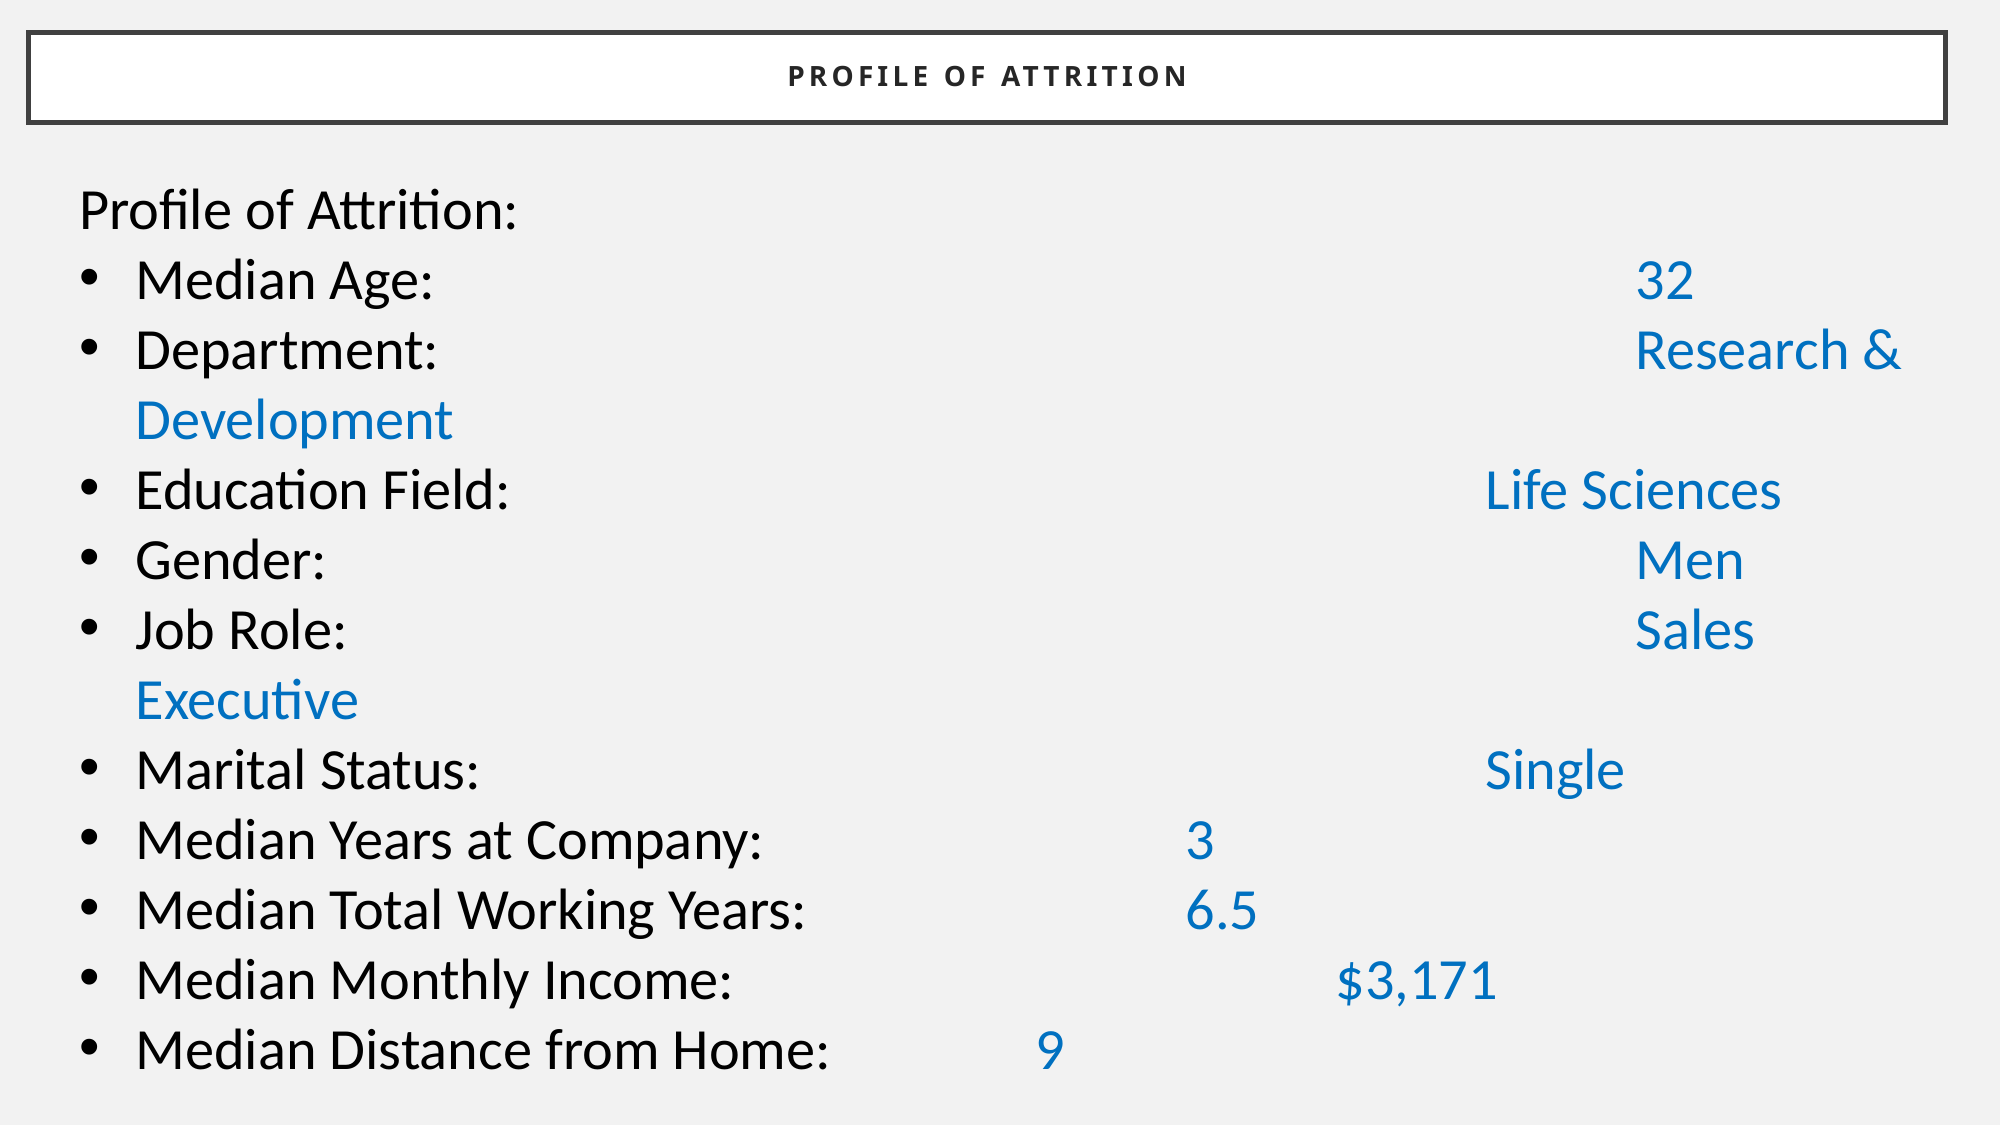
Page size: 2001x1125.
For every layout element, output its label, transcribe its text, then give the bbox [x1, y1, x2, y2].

text_box Profile of Attrition: Median Age: 32 Department: Research & Development Education Field: Life Sciences Gender: Men Job Role: Sales Executive Marital Status: Single Median Years at Company: 3 Median Total Working Years: 6.5 Median Monthly Income: $3,171 Median Distance from Home: 9 [64, 163, 1936, 1089]
title Profile of Attrition [26, 30, 1948, 125]
